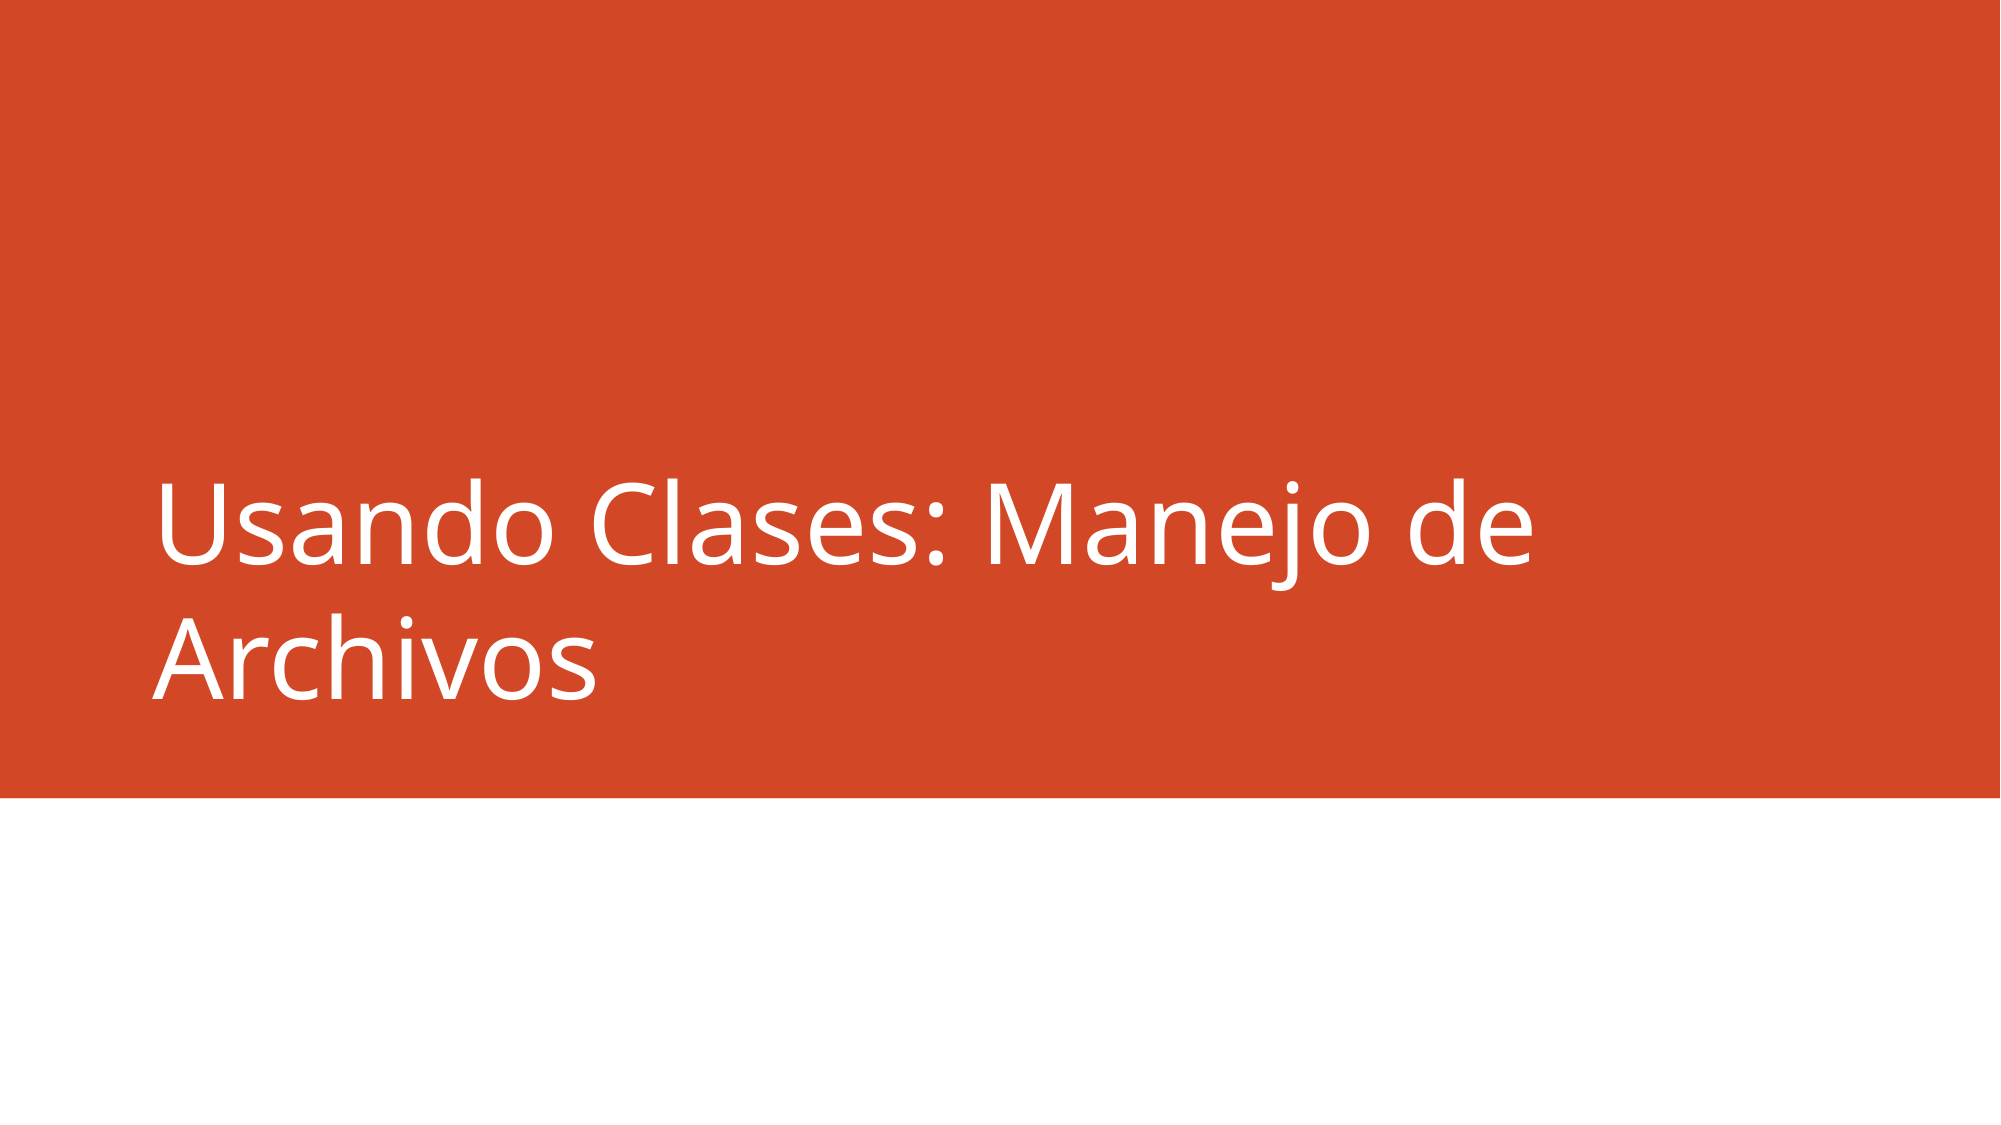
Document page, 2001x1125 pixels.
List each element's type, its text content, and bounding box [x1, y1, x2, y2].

title Usando Clases: Manejo de Archivos [137, 338, 1863, 730]
